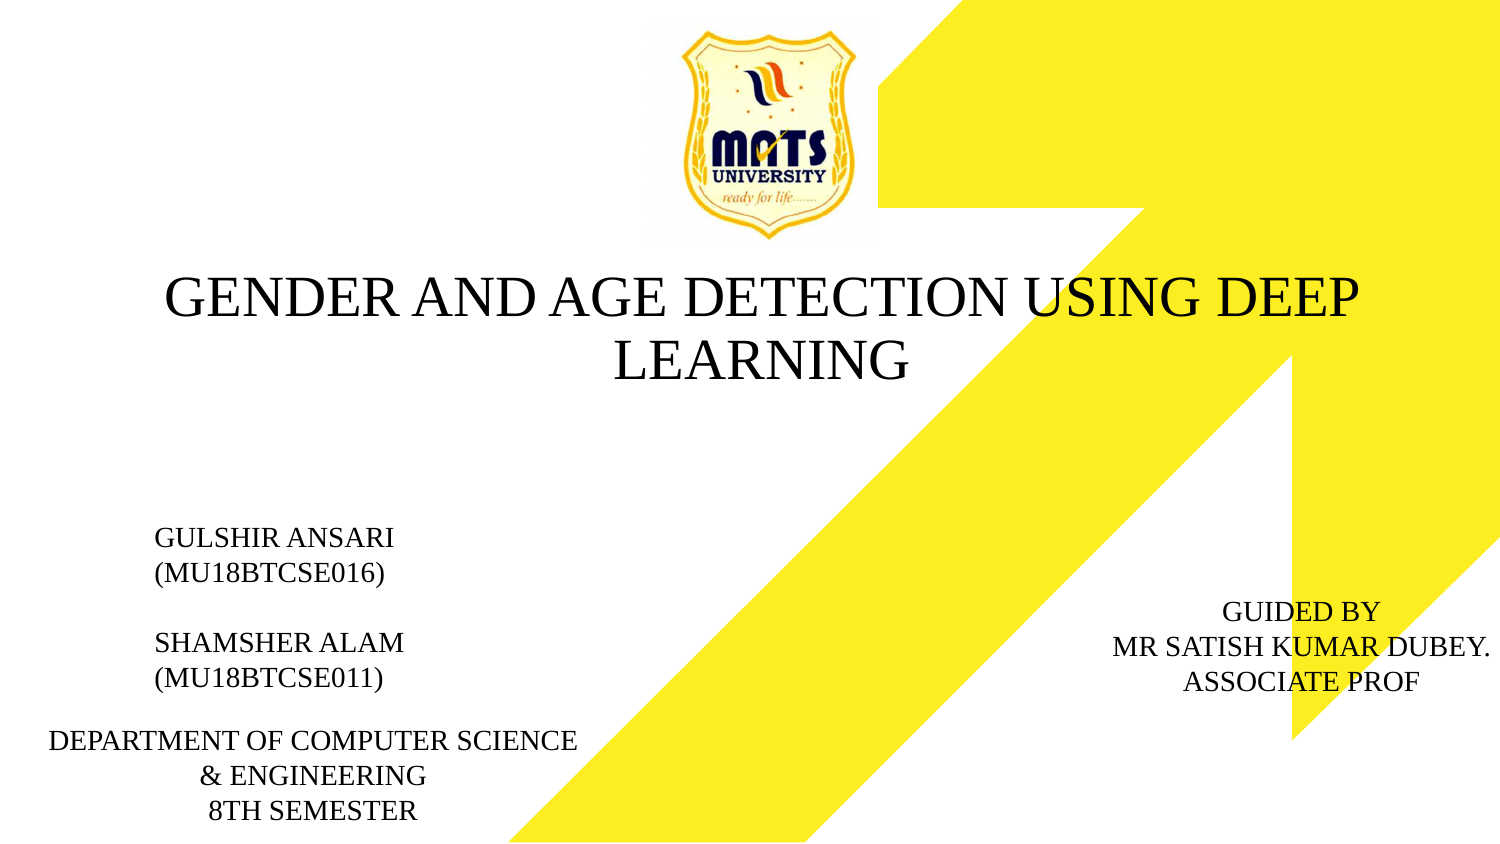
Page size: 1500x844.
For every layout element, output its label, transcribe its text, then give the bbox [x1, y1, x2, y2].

text_box DEPARTMENT OF COMPUTER SCIENCE & ENGINEERING 8TH SEMESTER [0, 713, 626, 834]
text_box GUIDED BY MR SATISH KUMAR DUBEY. ASSOCIATE PROF [1076, 584, 1500, 740]
picture [646, 19, 878, 248]
title GENDER AND AGE DETECTION USING DEEP LEARNING [152, 202, 1372, 393]
text_box GULSHIR ANSARI (MU18BTCSE016) SHAMSHER ALAM (MU18BTCSE011) [139, 510, 590, 701]
